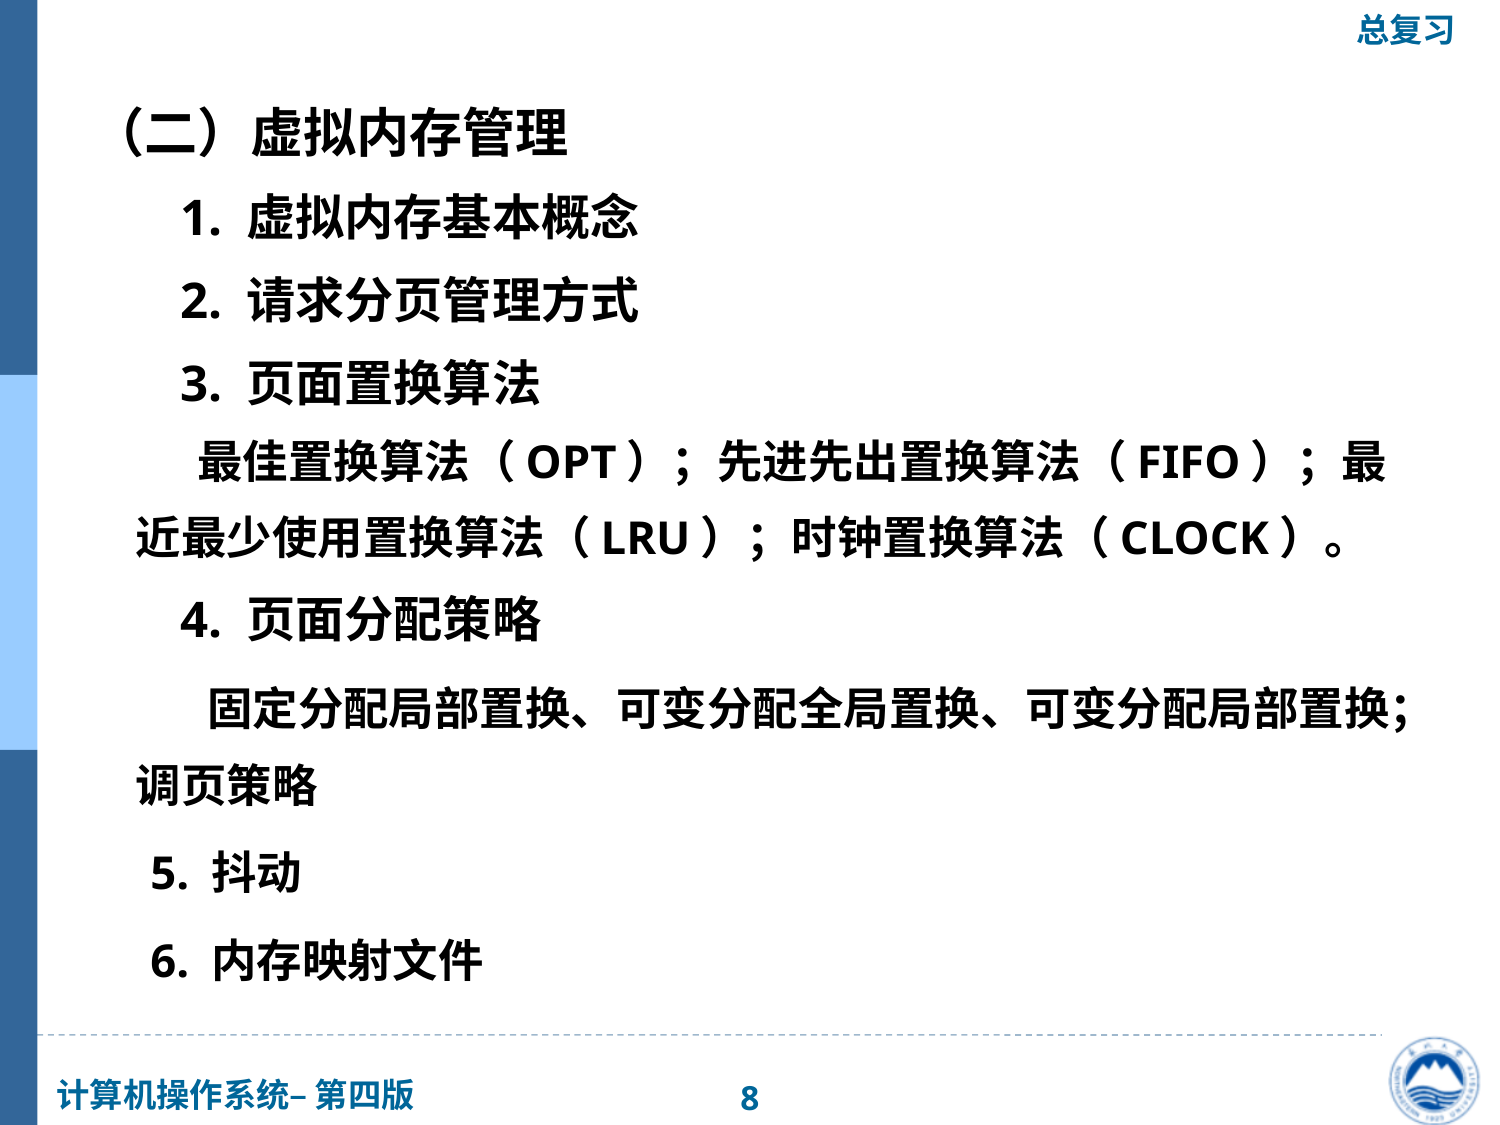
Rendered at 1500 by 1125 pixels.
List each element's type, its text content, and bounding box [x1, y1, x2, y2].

picture [1382, 1033, 1482, 1125]
list （二）虚拟内存管理 1. 虚拟内存基本概念 2. 请求分页管理方式 3. 页面置换算法 最佳置换算法（OPT）；先进先出置换算法（FIFO）；最近最少使用置换算法（LRU）；时钟置换算法（CLOCK）。 4. 页面分配策略 固定分配局部置换、可变分配全局置换、可变分配局部置换；调页策略 5. 抖动 6. 内存映射文件 [76, 66, 1424, 1047]
